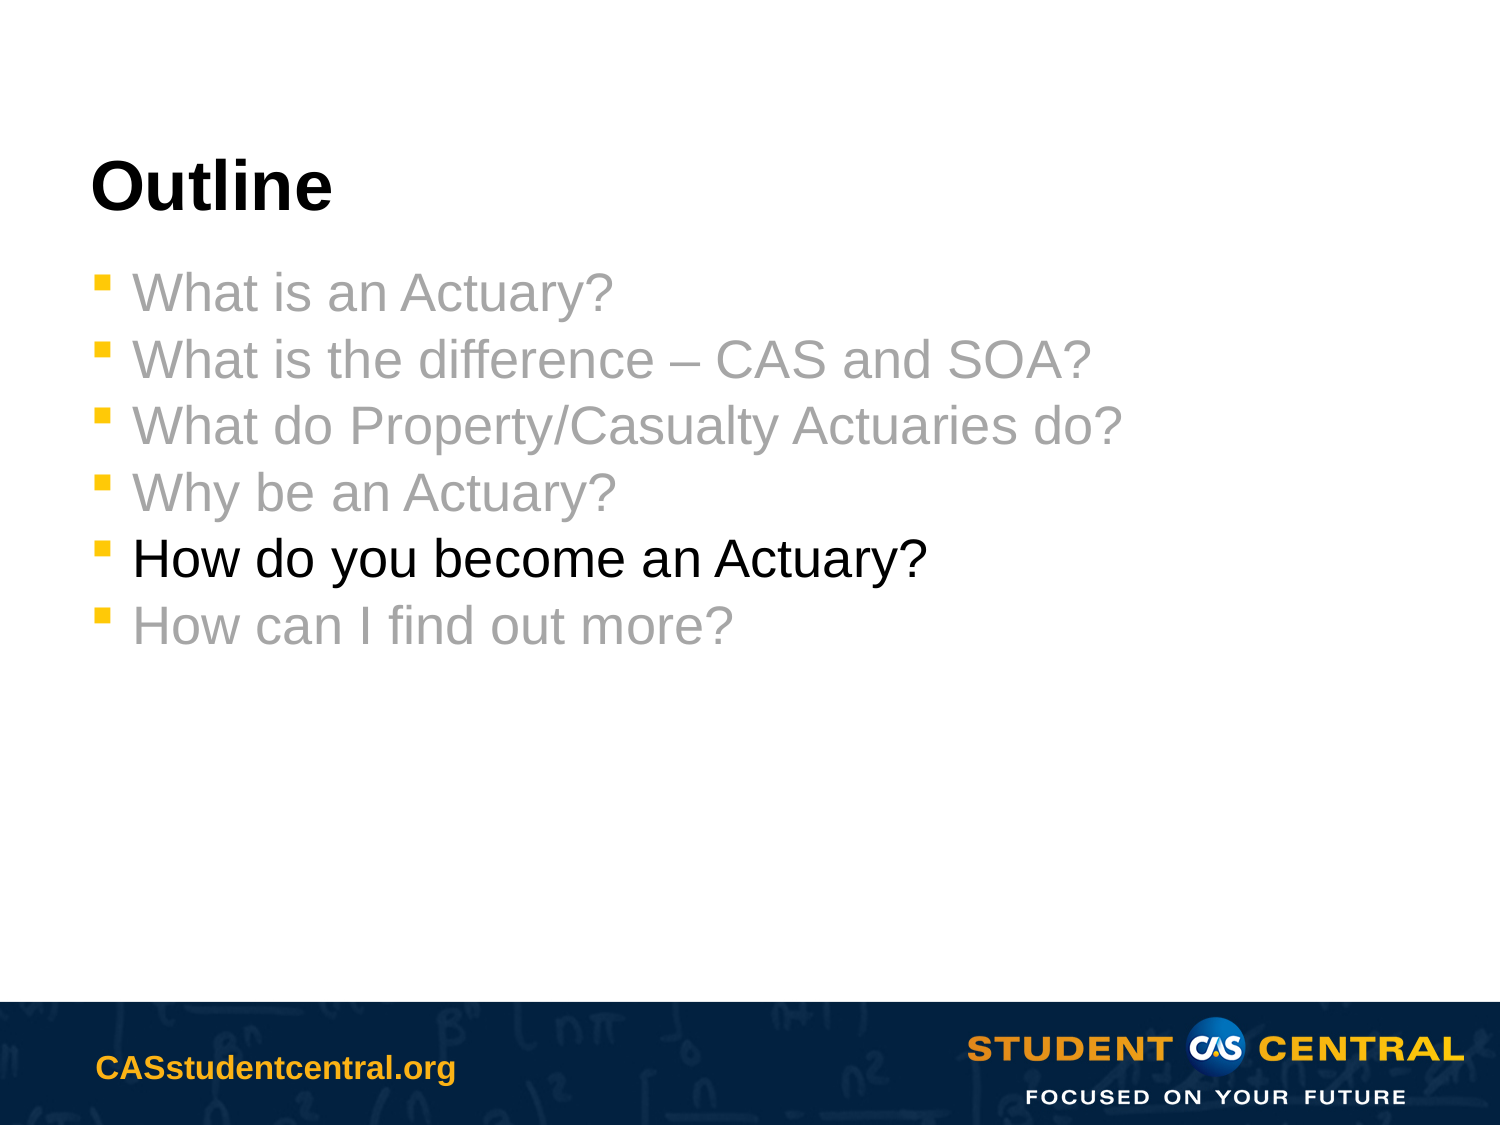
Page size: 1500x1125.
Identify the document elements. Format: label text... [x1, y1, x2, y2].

picture [0, 0, 1500, 1125]
list What is an Actuary? What is the difference – CAS and SOA? What do Property/Casualty Actuaries do? Why be an Actuary? How do you become an Actuary? How can I find out more? [75, 249, 1400, 875]
title Outline [75, 45, 1468, 233]
